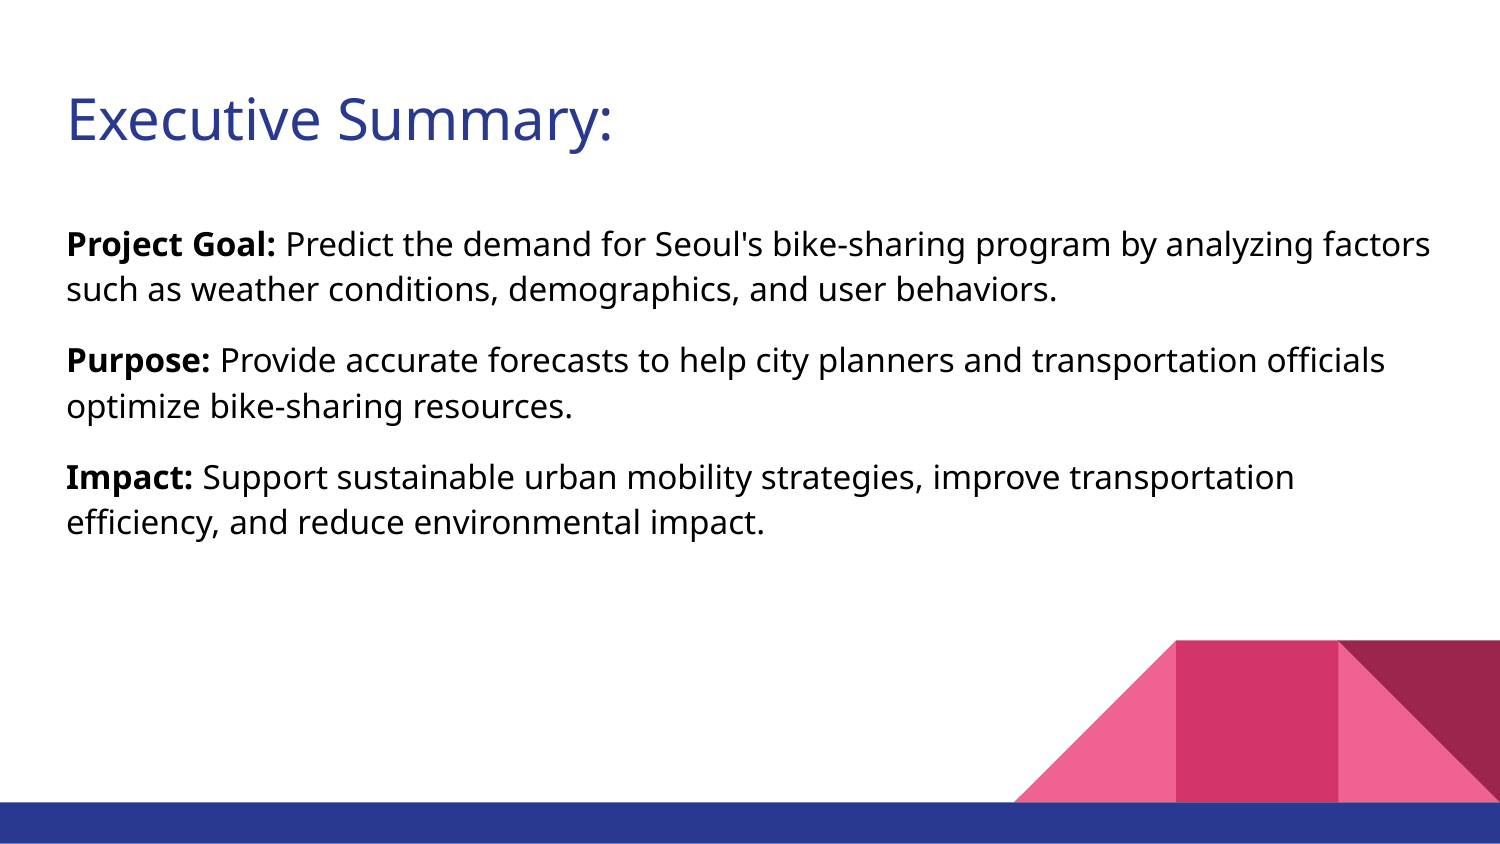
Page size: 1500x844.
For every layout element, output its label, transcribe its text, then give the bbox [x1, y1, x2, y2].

title Executive Summary: [51, 67, 1449, 167]
list Project Goal: Predict the demand for Seoul's bike-sharing program by analyzing factors such as weather conditions, demographics, and user behaviors. Purpose: Provide accurate forecasts to help city planners and transportation officials optimize bike-sharing resources. Impact: Support sustainable urban mobility strategies, improve transportation efficiency, and reduce environmental impact. [51, 201, 1449, 750]
